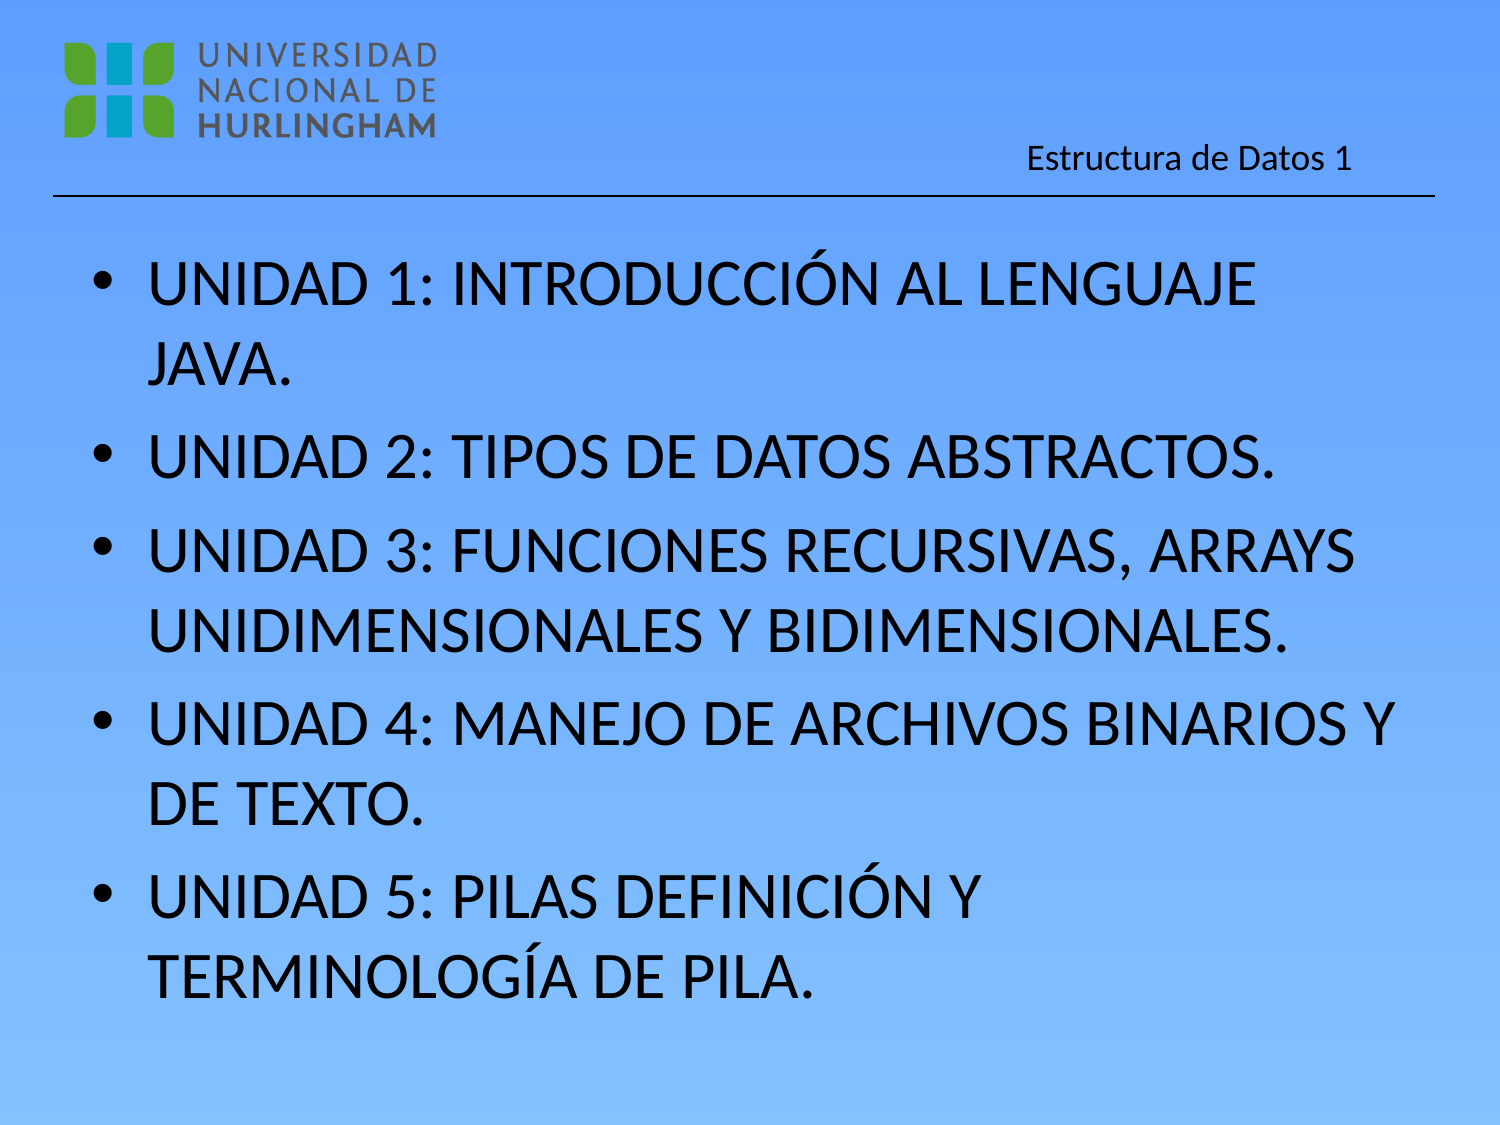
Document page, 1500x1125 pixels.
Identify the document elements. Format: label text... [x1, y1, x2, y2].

list Unidad 1: Introducción al lenguaje Java. Unidad 2: Tipos de Datos Abstractos. Unidad 3: Funciones recursivas, Arrays unidimensionales y Bidimensionales. Unidad 4: Manejo de Archivos binarios y de texto. Unidad 5: Pilas Definición y terminología de pila. [76, 231, 1427, 975]
picture [64, 42, 436, 138]
